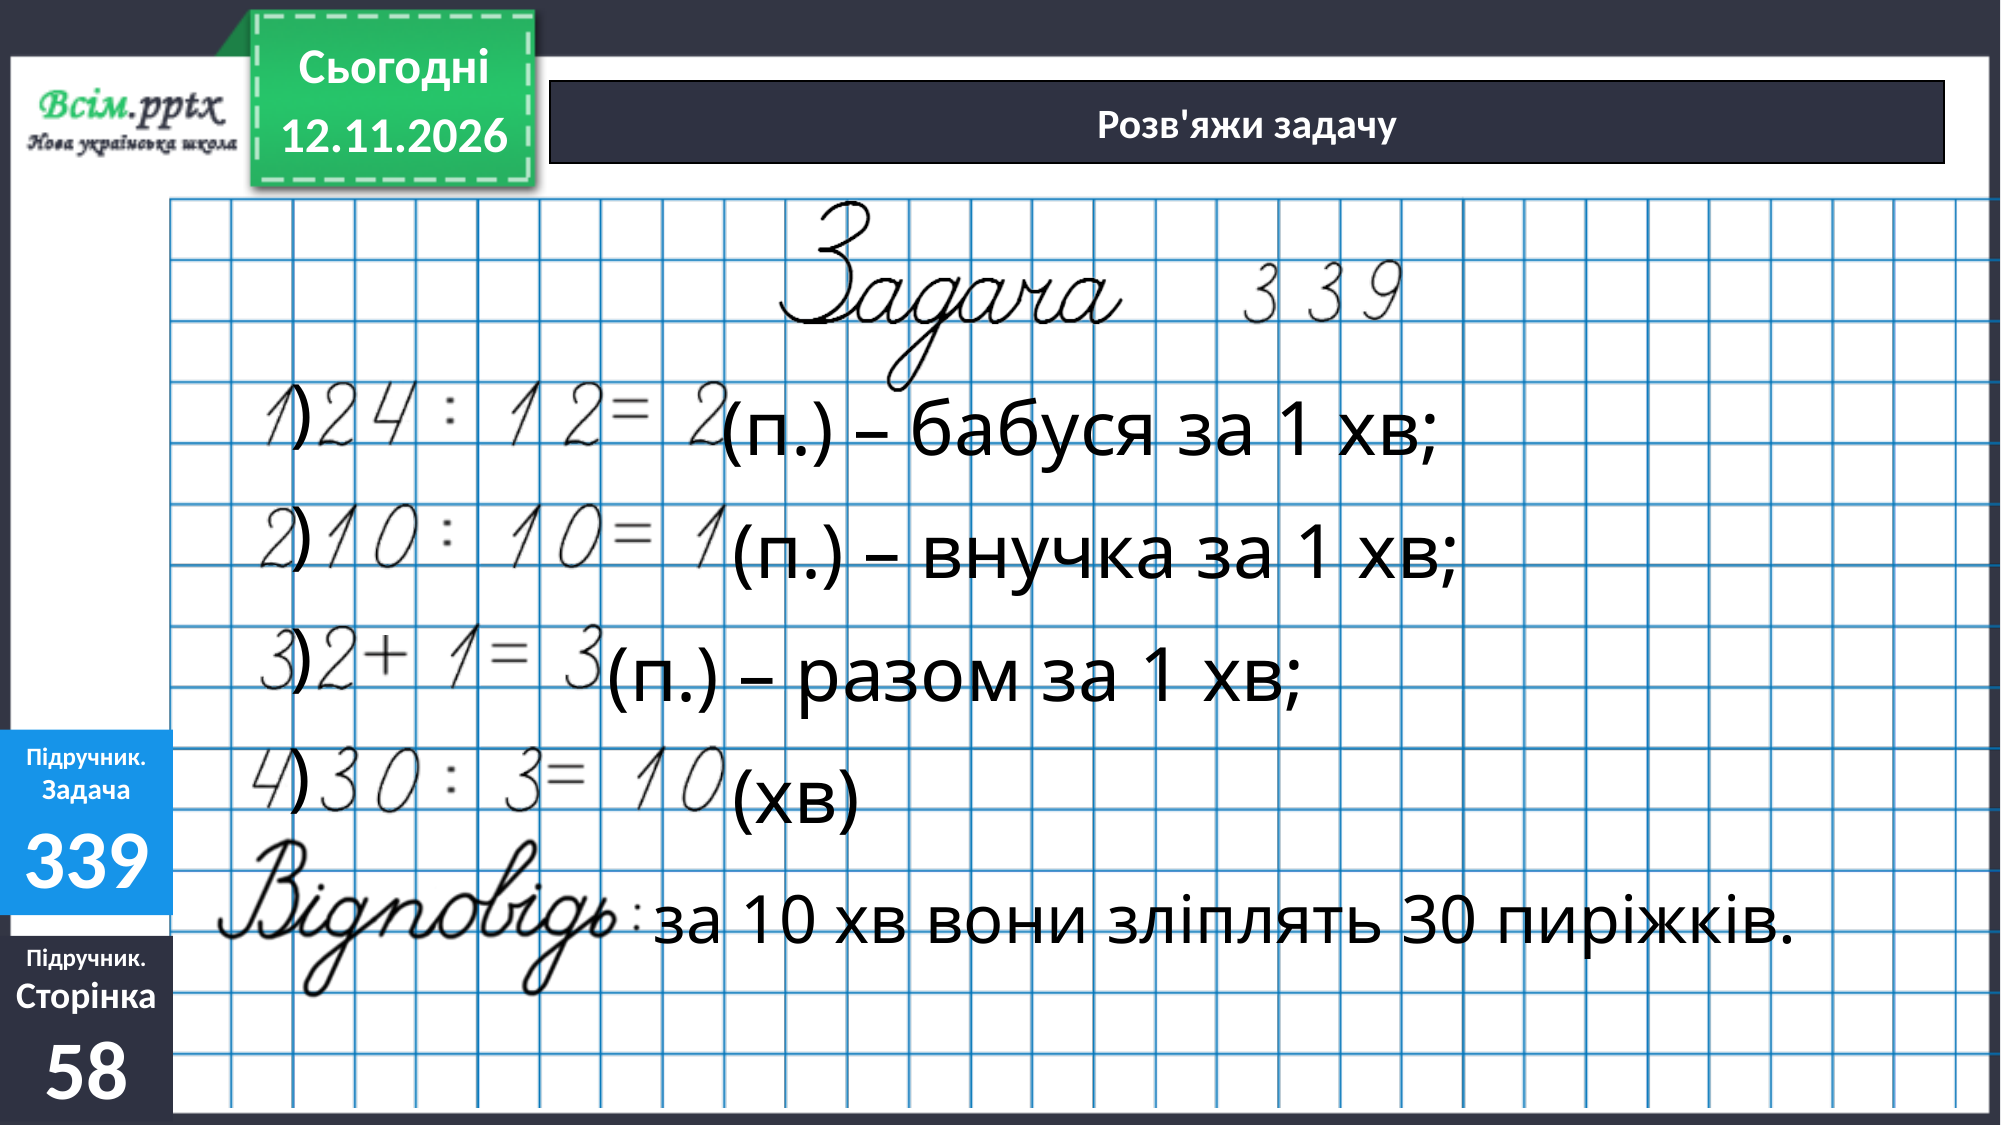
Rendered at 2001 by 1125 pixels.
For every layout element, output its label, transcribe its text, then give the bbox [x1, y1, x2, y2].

text_box Підручник. Сторінка 58 [0, 935, 174, 1122]
text_box Сьогодні [284, 26, 535, 101]
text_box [419, 367, 487, 457]
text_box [416, 489, 484, 579]
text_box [420, 735, 488, 826]
text_box Підручник. Задача 339 [0, 729, 154, 916]
picture [0, 0, 2001, 1125]
text_box 25.02.2022 [263, 101, 524, 164]
text_box Розв'яжи задачу [549, 80, 1945, 164]
